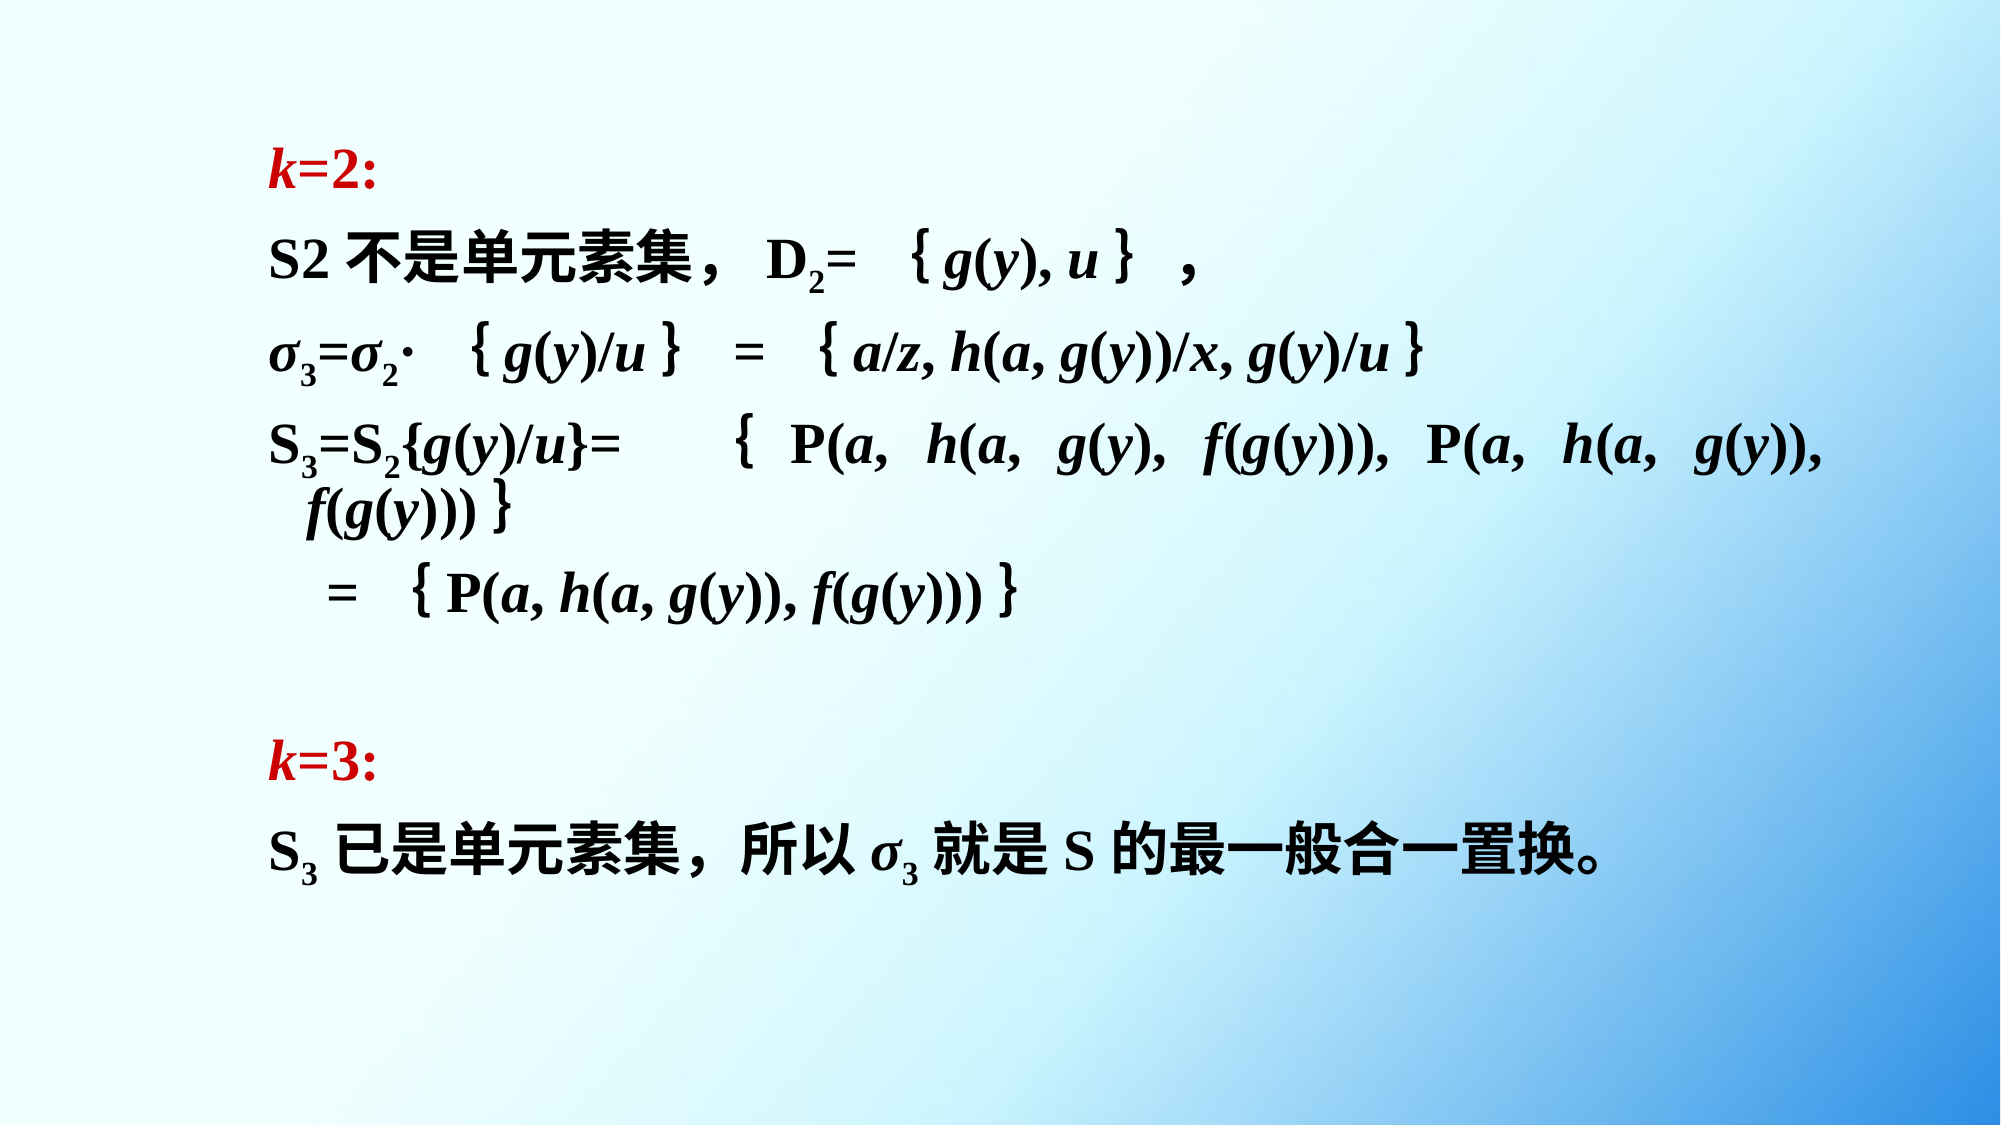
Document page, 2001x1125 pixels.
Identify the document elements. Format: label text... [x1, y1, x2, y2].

list k=2: S2不是单元素集，D2=｛g(y), u｝， σ3=σ2·｛g(y)/u｝=｛a/z, h(a, g(y))/x, g(y)/u｝ S3=S2{g(y)/u}= ｛P(a, h(a, g(y), f(g(y))), P(a, h(a, g(y)), f(g(y)))｝ =｛P(a, h(a, g(y)), f(g(y)))｝ k=3: S3已是单元素集，所以σ3就是S的最一般合一置换。 [253, 130, 1838, 1043]
picture [0, 0, 2001, 1125]
